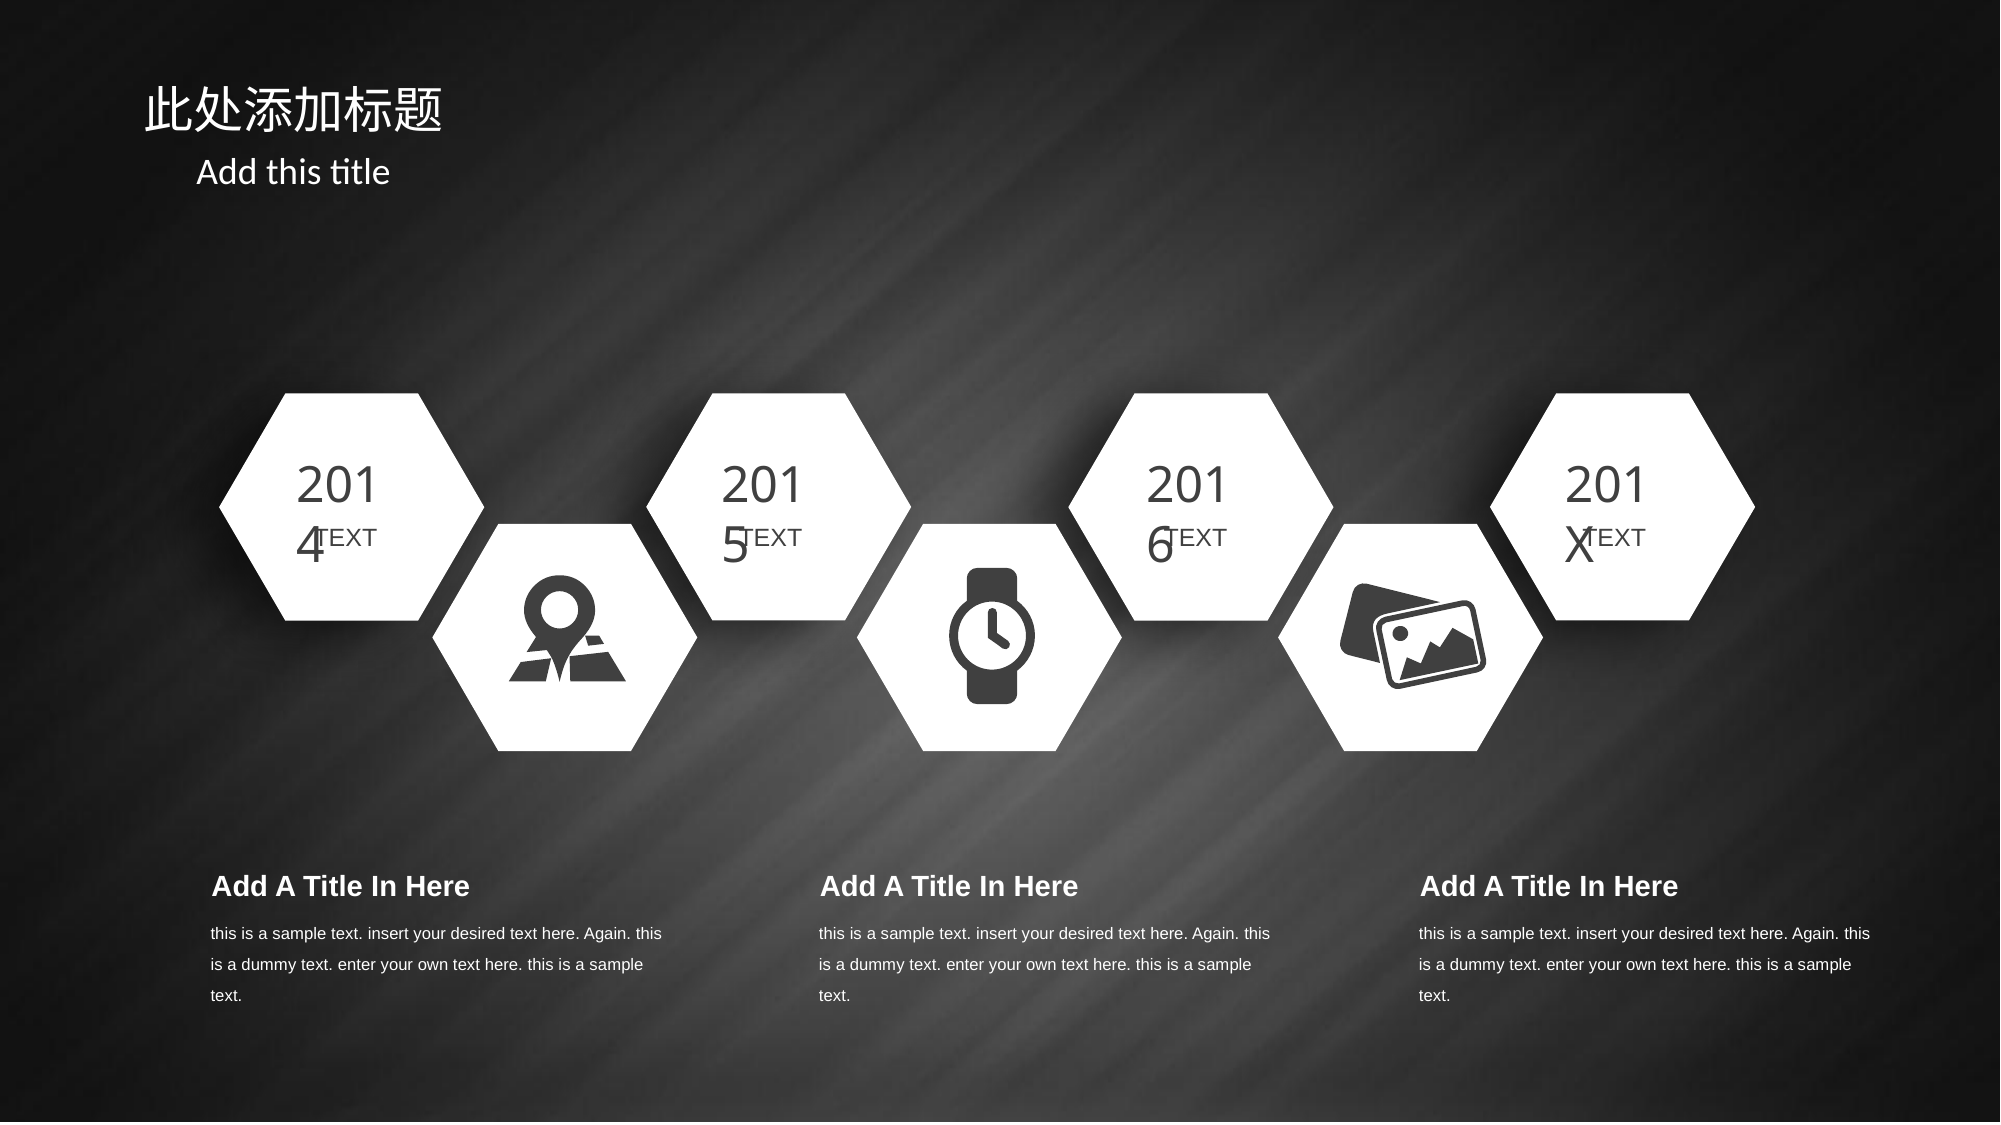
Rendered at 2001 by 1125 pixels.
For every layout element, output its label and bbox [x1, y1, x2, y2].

text_box [856, 523, 1122, 751]
text_box [706, 444, 848, 560]
text_box [1278, 523, 1544, 751]
text_box [195, 861, 683, 1016]
text_box [432, 523, 698, 751]
picture [0, 0, 2000, 1122]
text_box [804, 861, 1291, 1016]
text_box [1131, 444, 1273, 560]
text_box [281, 444, 423, 560]
text_box [1549, 444, 1692, 560]
text_box [1404, 861, 1891, 1016]
